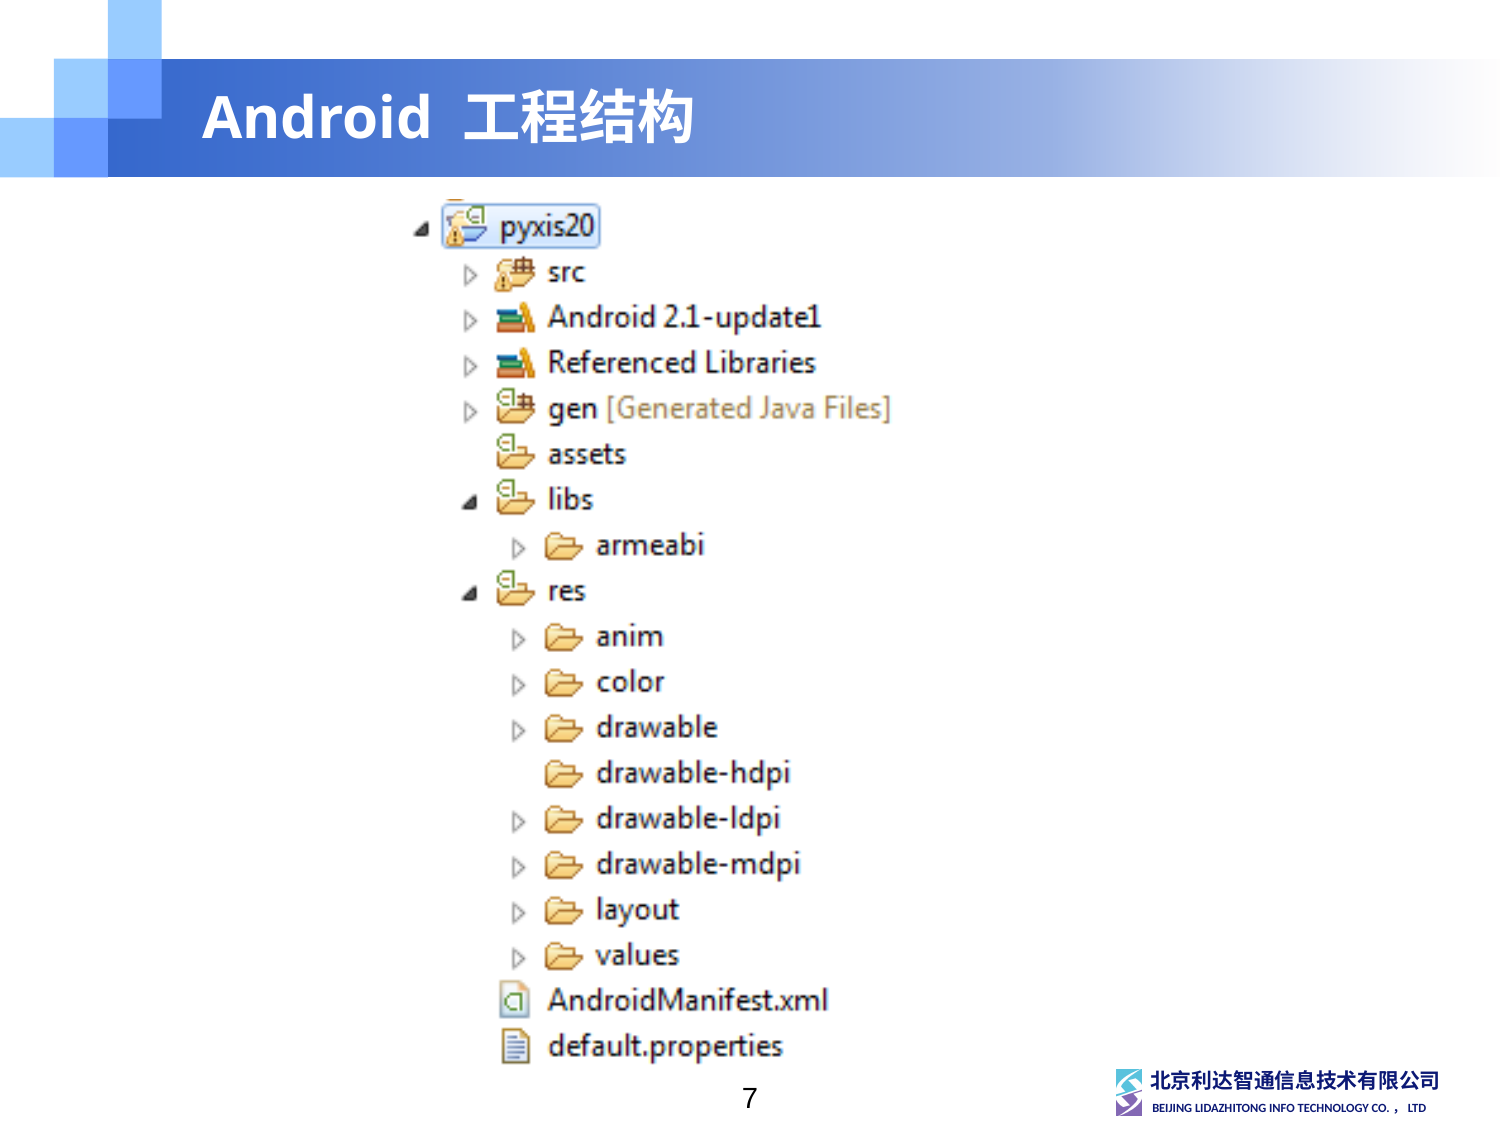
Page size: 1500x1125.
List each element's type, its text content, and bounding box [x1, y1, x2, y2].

picture [108, 59, 1500, 177]
text_box 7 [575, 1080, 925, 1125]
picture [1116, 1069, 1142, 1116]
picture [399, 199, 1101, 1073]
title Android 工程结构 [187, 74, 1038, 156]
